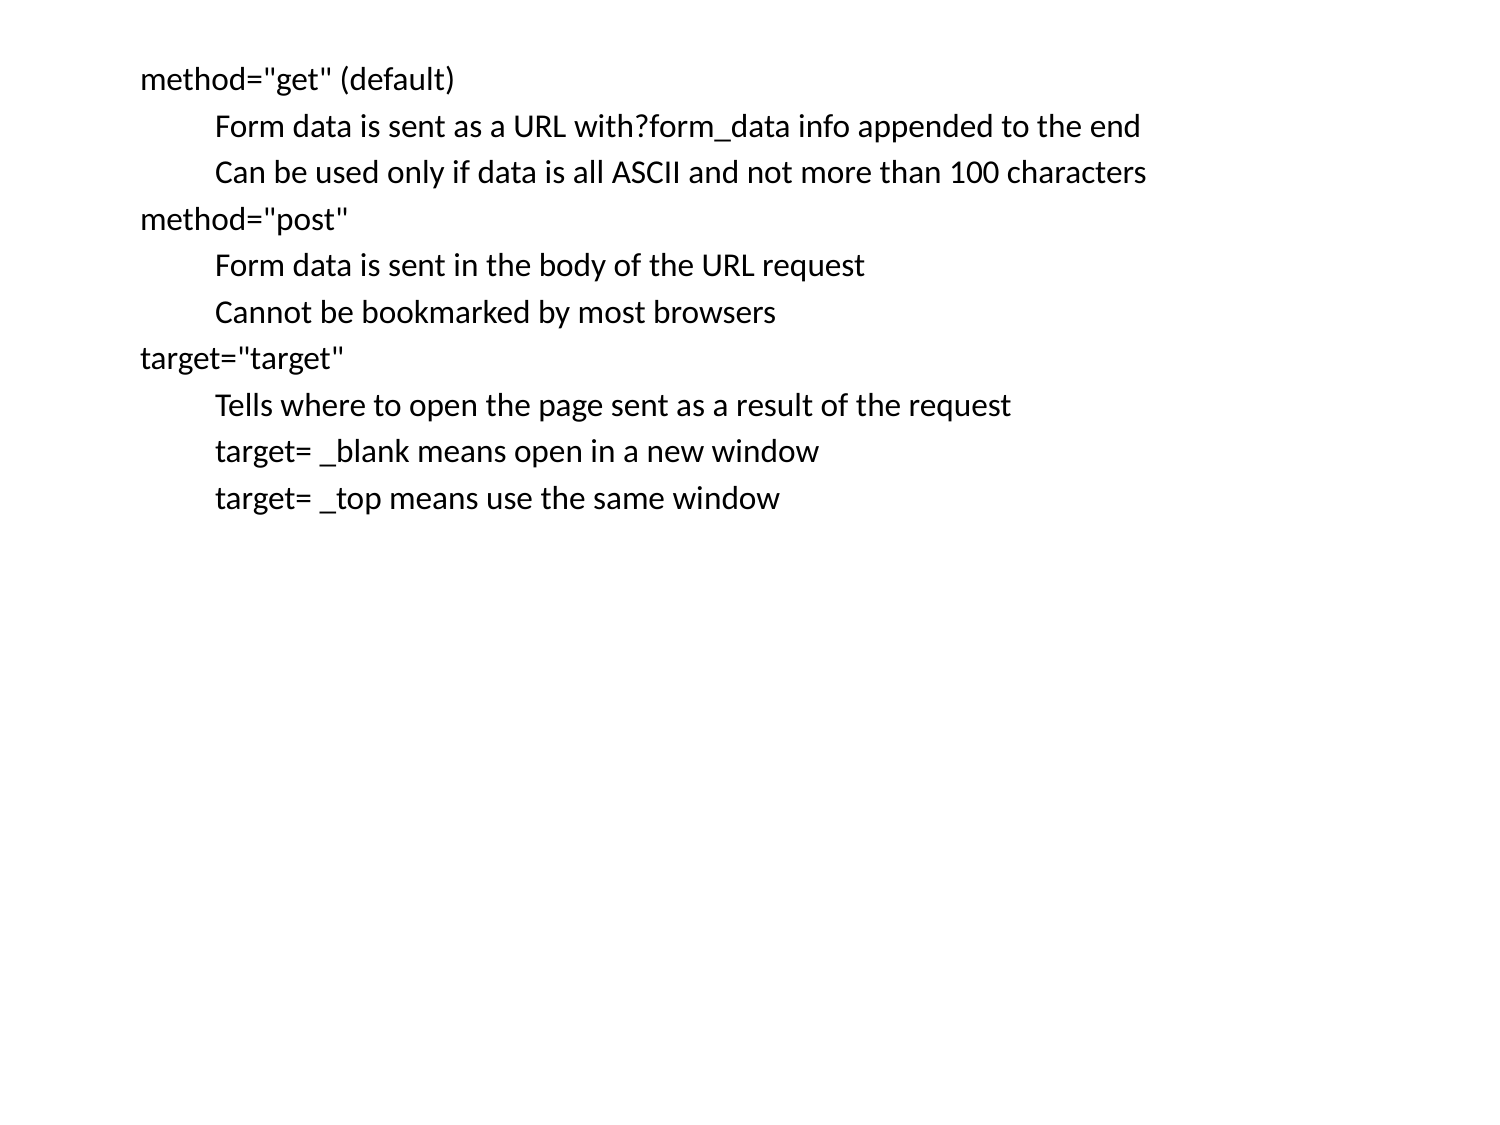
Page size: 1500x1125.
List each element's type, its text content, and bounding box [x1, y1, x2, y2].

text_box method="get" (default) Form data is sent as a URL with?form_data info appended to the end Can be used only if data is all ASCII and not more than 100 characters method="post" Form data is sent in the body of the URL request Cannot be bookmarked by most browsers target="target" Tells where to open the page sent as a result of the request target= _blank means open in a new window target= _top means use the same window [50, 49, 1425, 1088]
